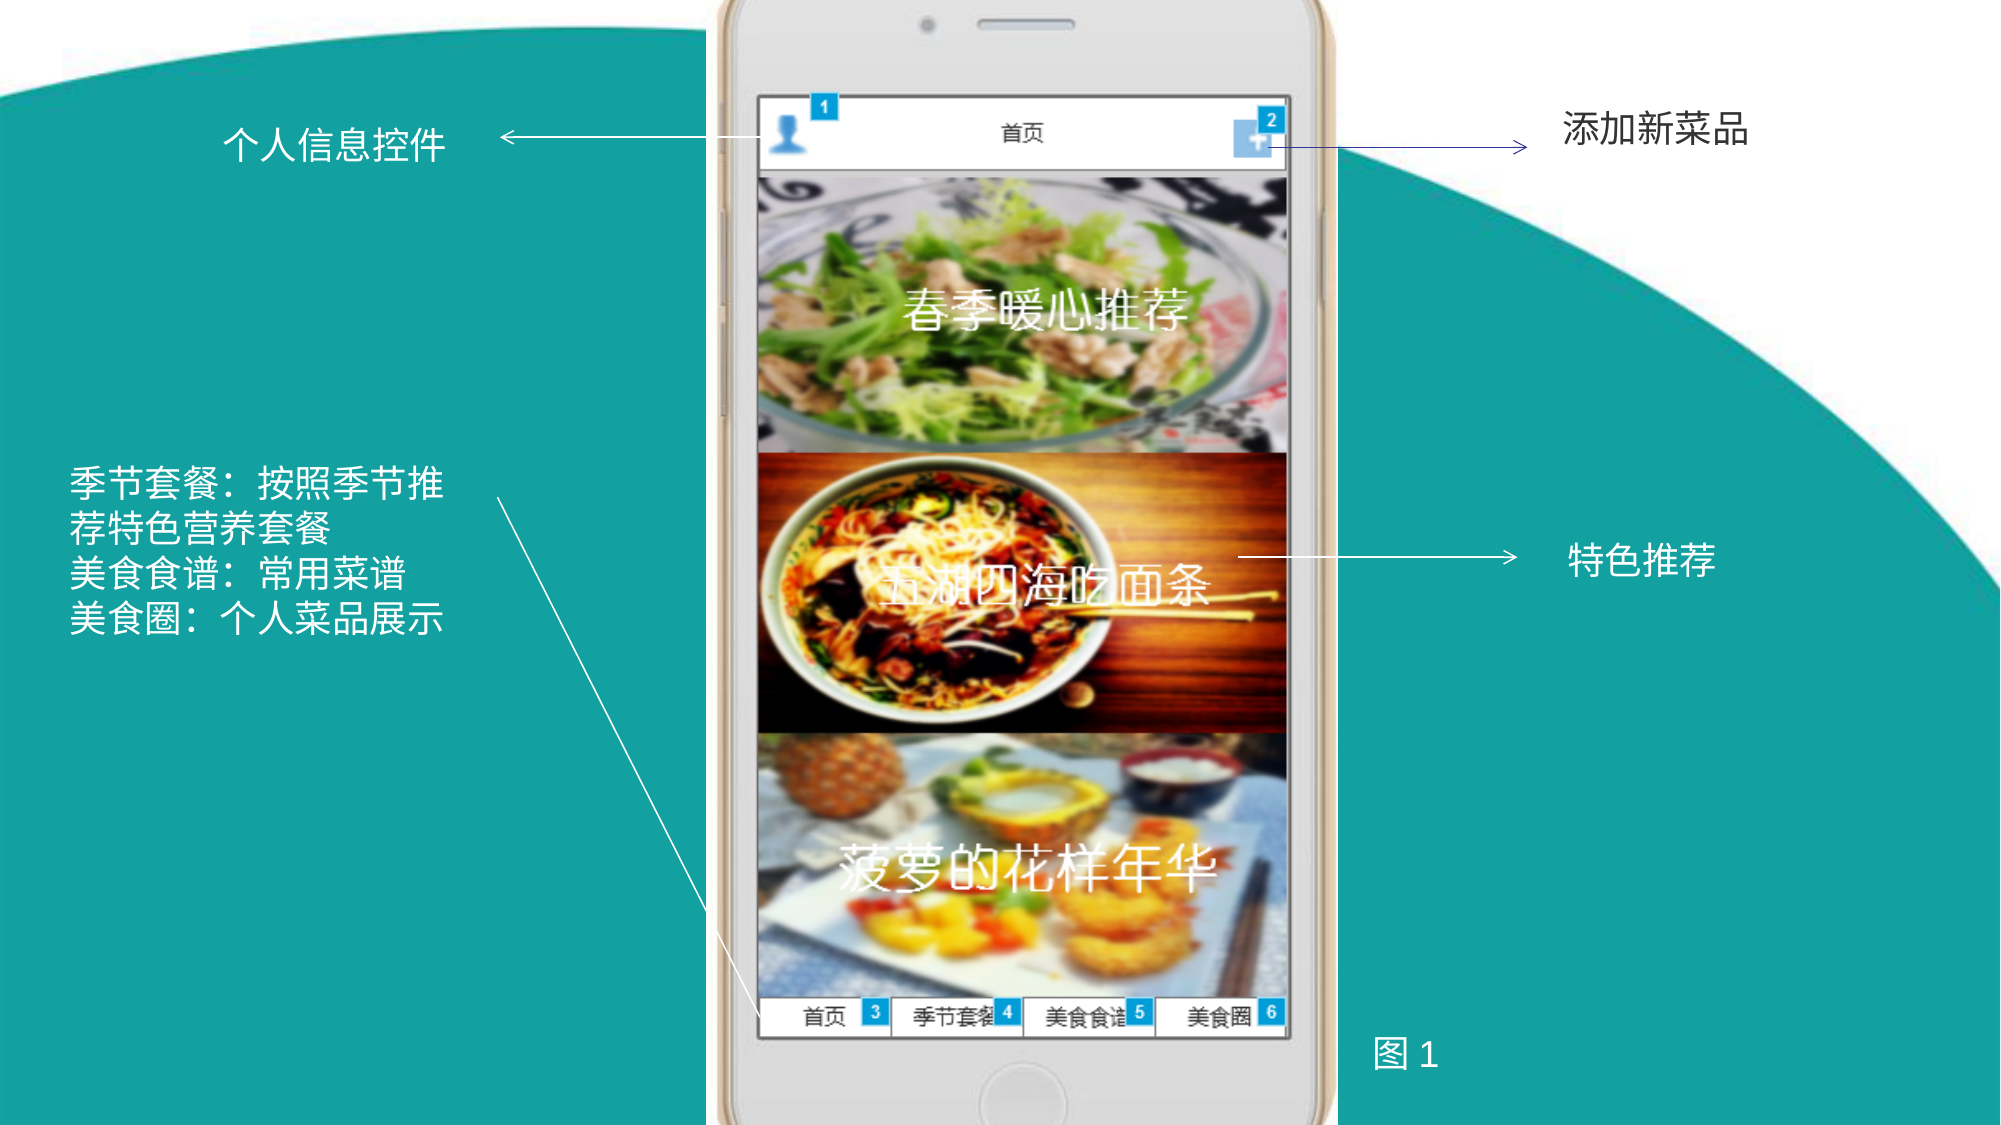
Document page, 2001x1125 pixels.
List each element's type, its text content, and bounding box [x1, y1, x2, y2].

text_box 添加新菜品 [1547, 97, 1880, 157]
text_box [497, 497, 760, 1018]
text_box 图1 [1357, 1022, 1563, 1082]
picture [0, 0, 2001, 1125]
text_box 特色推荐 [1552, 529, 1968, 590]
text_box 季节套餐：按照季节推荐特色营养套餐 美食食谱：常用菜谱 美食圈：个人菜品展示 [54, 452, 478, 647]
text_box 个人信息控件 [207, 114, 483, 175]
